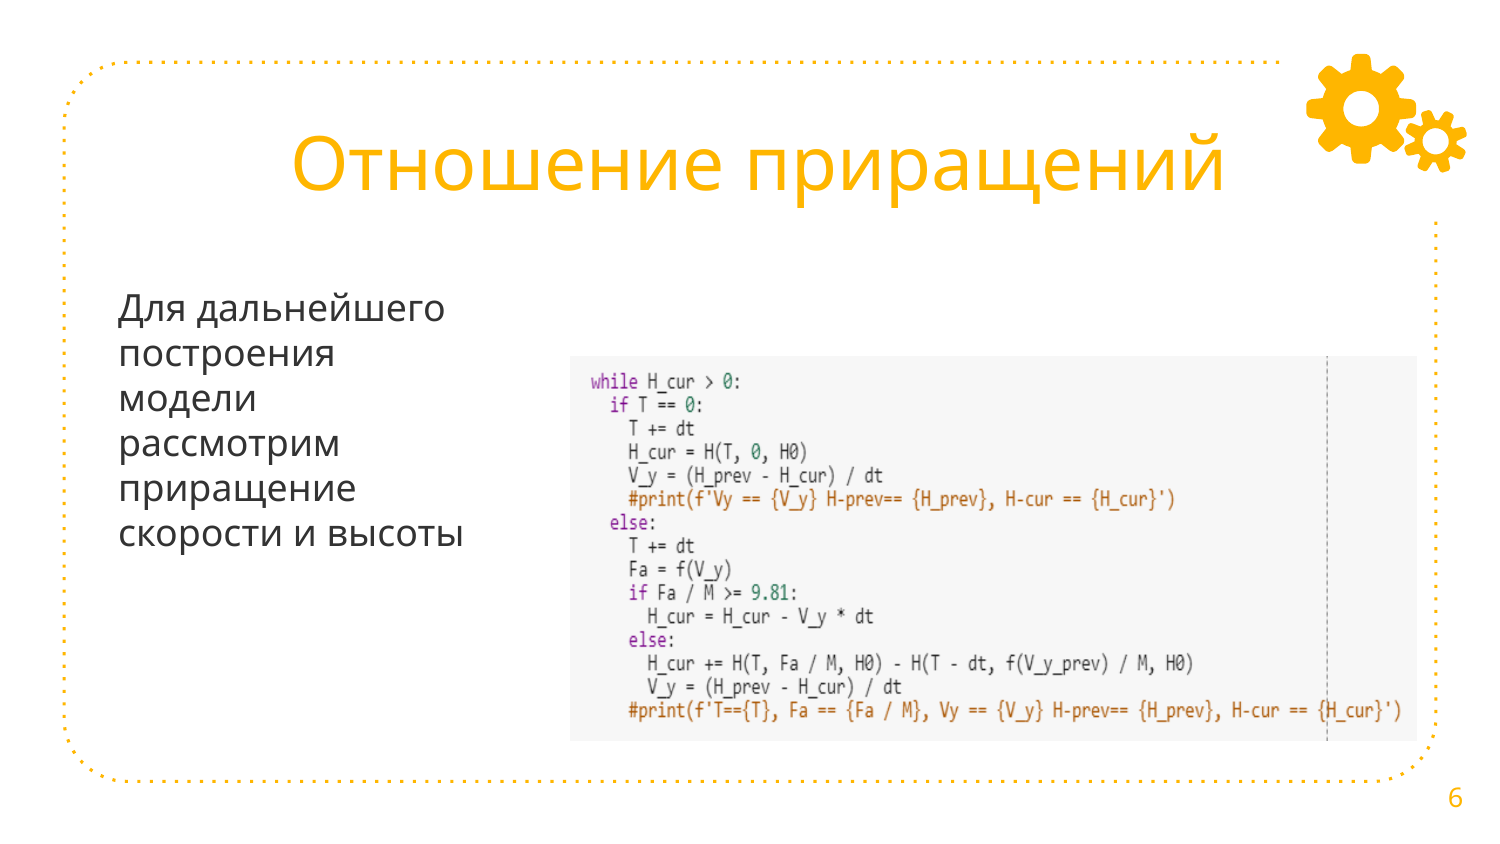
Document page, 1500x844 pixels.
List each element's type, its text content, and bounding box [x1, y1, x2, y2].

picture [569, 356, 1417, 742]
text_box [1306, 53, 1467, 173]
text_box Отношение приращений [193, 108, 1326, 213]
slide_number 6 [1411, 753, 1500, 844]
list Для дальнейшего построения модели рассмотрим приращение скорости и высоты [84, 214, 498, 625]
